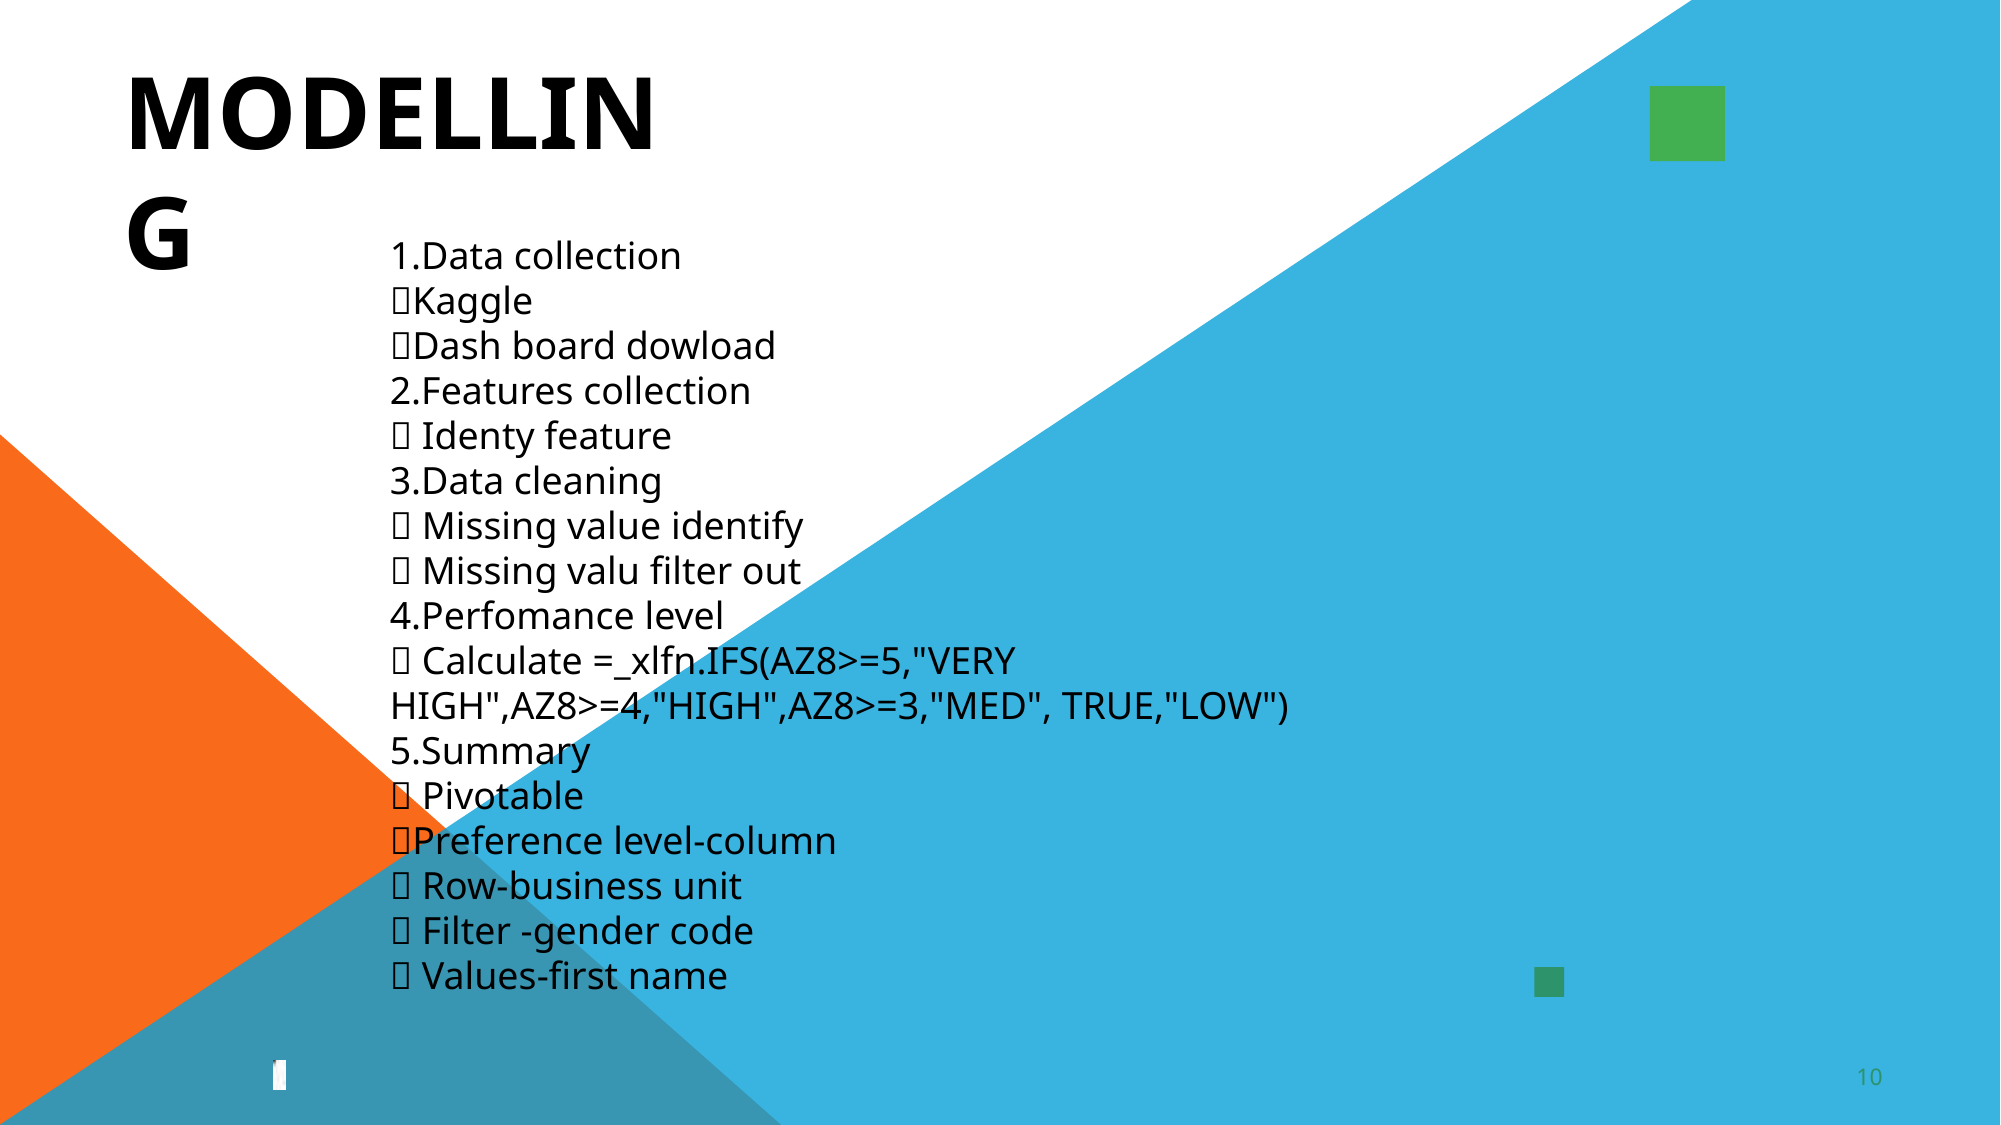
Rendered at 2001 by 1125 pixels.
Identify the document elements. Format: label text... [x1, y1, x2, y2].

text_box 10 [1849, 1061, 1888, 1095]
text_box 1.Data collection Kaggle Dash board dowload 2.Features collection  Identy feature 3.Data cleaning  Missing value identify  Missing valu filter out 4.Perfomance level  Calculate =_xlfn.IFS(AZ8>=5,"VERY HIGH",AZ8>=4,"HIGH",AZ8>=3,"MED", TRUE,"LOW") 5.Summary  Pivotable Preference level-column  Row-business unit  Filter -gender code  Values-first name [374, 224, 1500, 1125]
text_box [1649, 86, 1725, 162]
picture [273, 1060, 287, 1091]
text_box [1534, 967, 1565, 997]
text_box MODELLING [121, 47, 664, 290]
